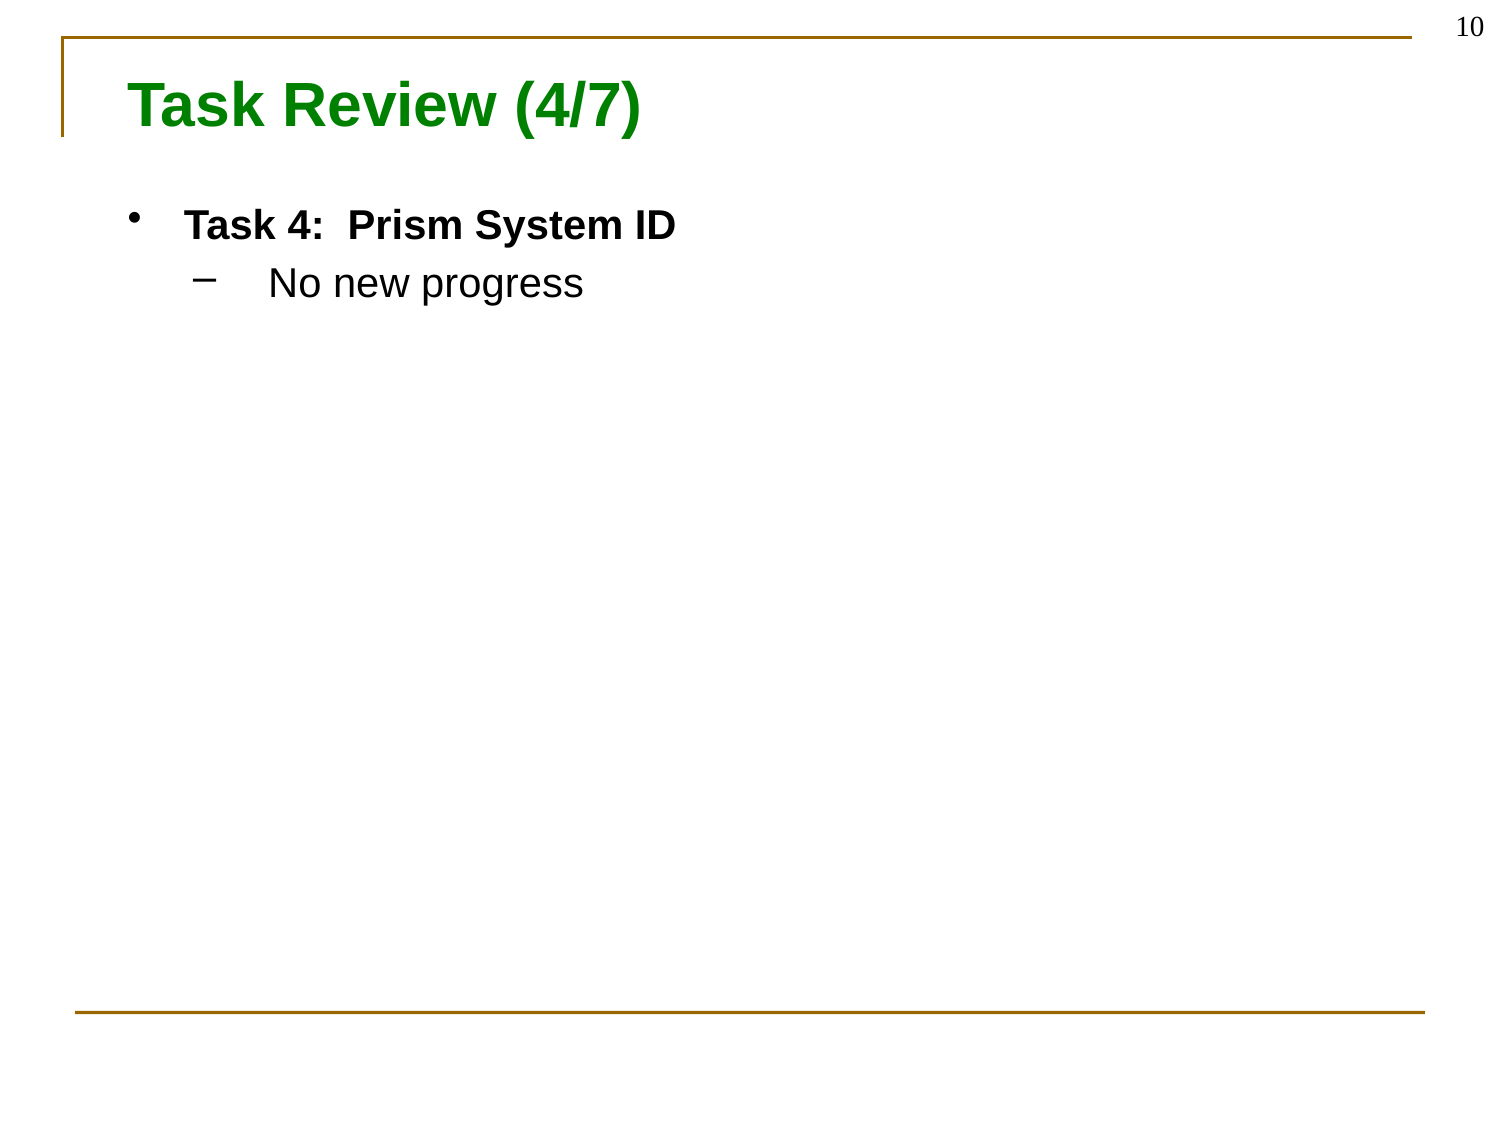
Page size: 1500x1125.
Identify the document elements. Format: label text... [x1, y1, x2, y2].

slide_number 10 [1187, 0, 1500, 35]
title Task Review (4/7) [112, 37, 1388, 166]
list Task 4: Prism System ID No new progress [112, 189, 1388, 1024]
